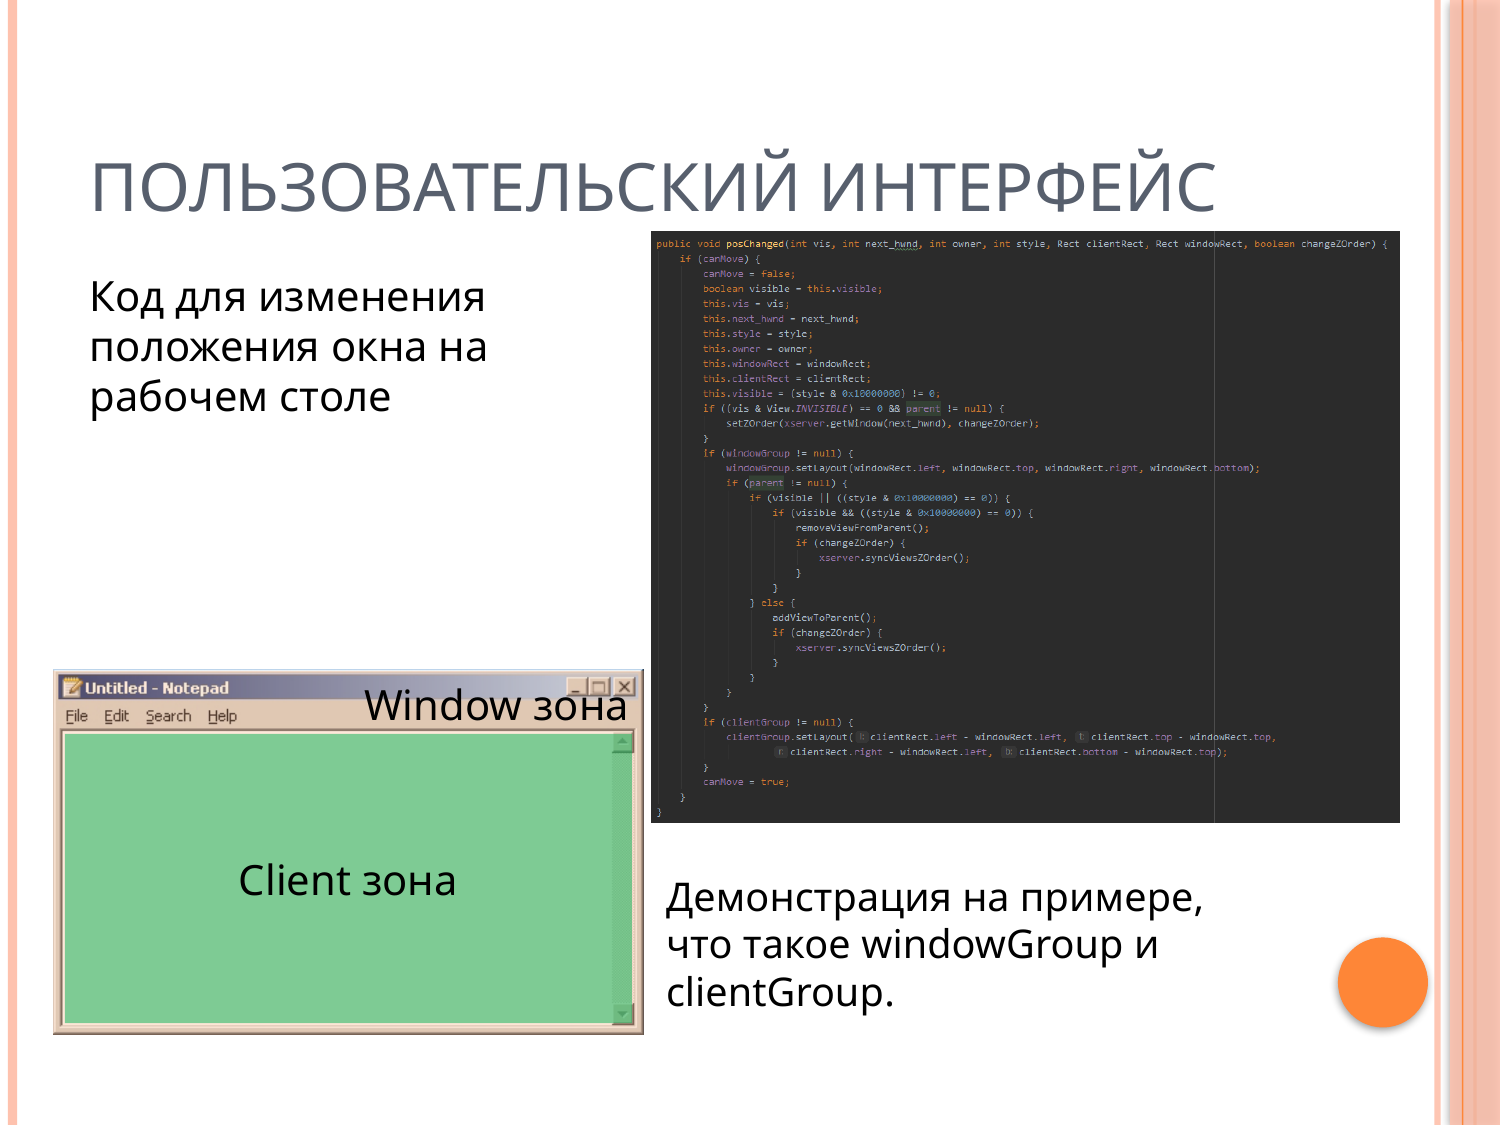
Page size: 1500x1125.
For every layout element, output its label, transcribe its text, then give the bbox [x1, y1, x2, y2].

picture [650, 231, 1400, 823]
text_box Демонстрация на примере, что такое windowGroup и clientGroup. [651, 864, 1228, 1035]
title Пользовательский интерфейс [75, 45, 1300, 233]
picture [52, 668, 645, 1036]
list Код для изменения положения окна на рабочем столе [75, 262, 644, 433]
